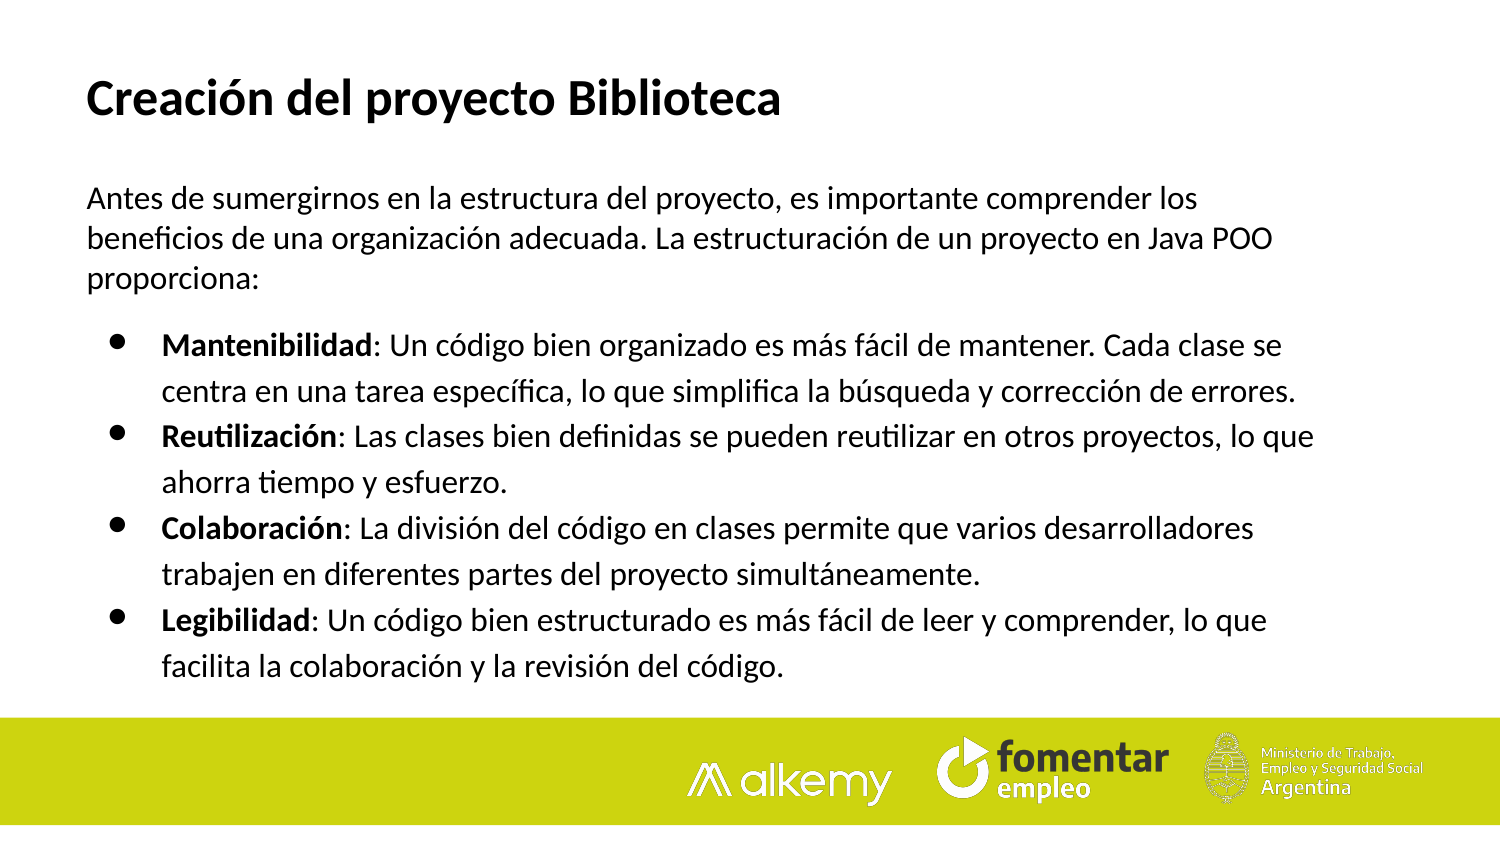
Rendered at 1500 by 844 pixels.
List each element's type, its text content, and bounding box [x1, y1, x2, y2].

text_box Antes de sumergirnos en la estructura del proyecto, es importante comprender los beneficios de una organización adecuada. La estructuración de un proyecto en Java POO proporciona: Mantenibilidad: Un código bien organizado es más fácil de mantener. Cada clase se centra en una tarea específica, lo que simplifica la búsqueda y corrección de errores. Reutilización: Las clases bien definidas se pueden reutilizar en otros proyectos, lo que ahorra tiempo y esfuerzo. Colaboración: La división del código en clases permite que varios desarrolladores trabajen en diferentes partes del proyecto simultáneamente. Legibilidad: Un código bien estructurado es más fácil de leer y comprender, lo que facilita la colaboración y la revisión del código. [71, 161, 1344, 699]
text_box [0, 717, 918, 826]
text_box [1188, 717, 1500, 826]
picture [662, 738, 917, 831]
picture [920, 717, 1186, 820]
picture [1190, 722, 1429, 810]
text_box Creación del proyecto Biblioteca [71, 48, 1366, 142]
